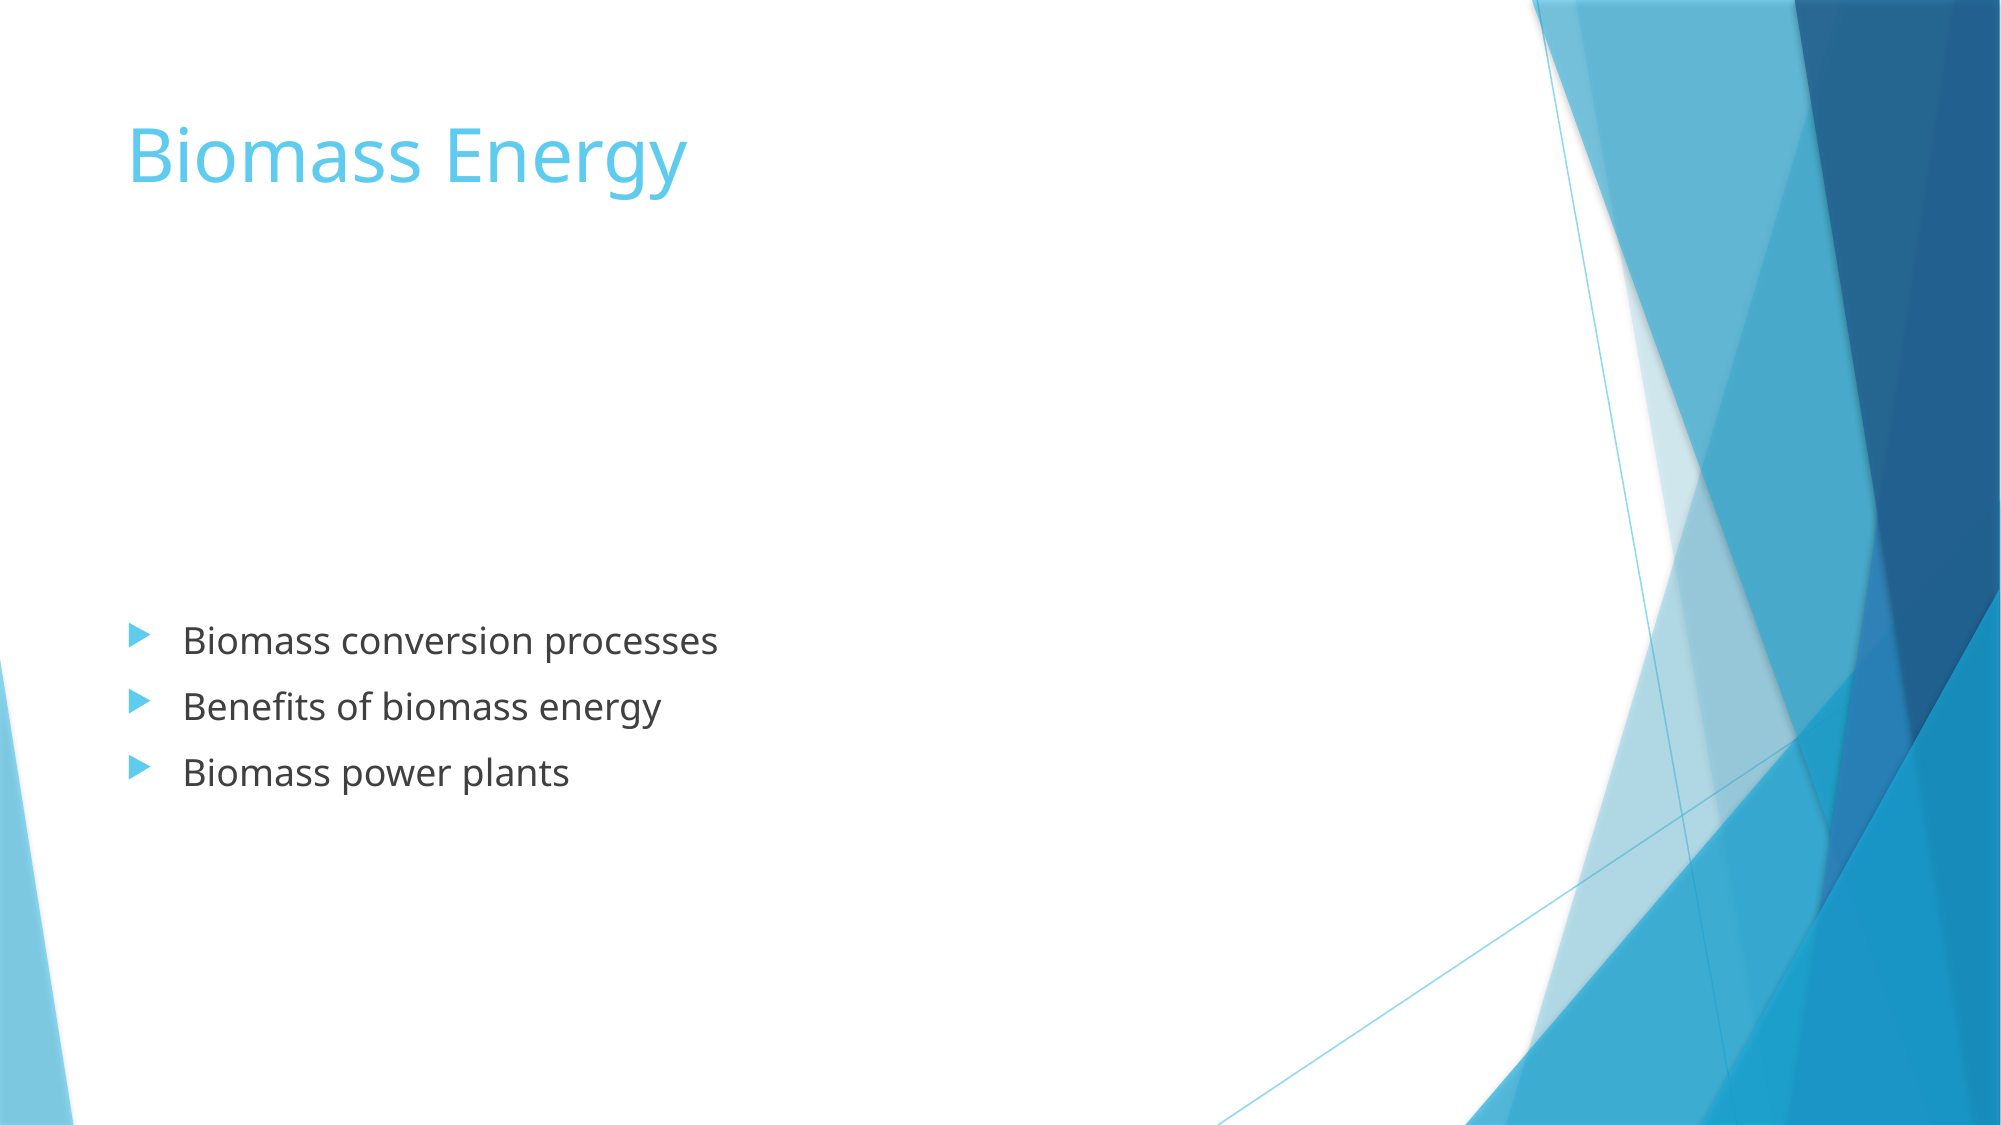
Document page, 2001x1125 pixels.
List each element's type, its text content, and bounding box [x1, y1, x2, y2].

title Biomass Energy [111, 99, 1522, 317]
list Biomass conversion processes Benefits of biomass energy Biomass power plants [111, 354, 1522, 992]
